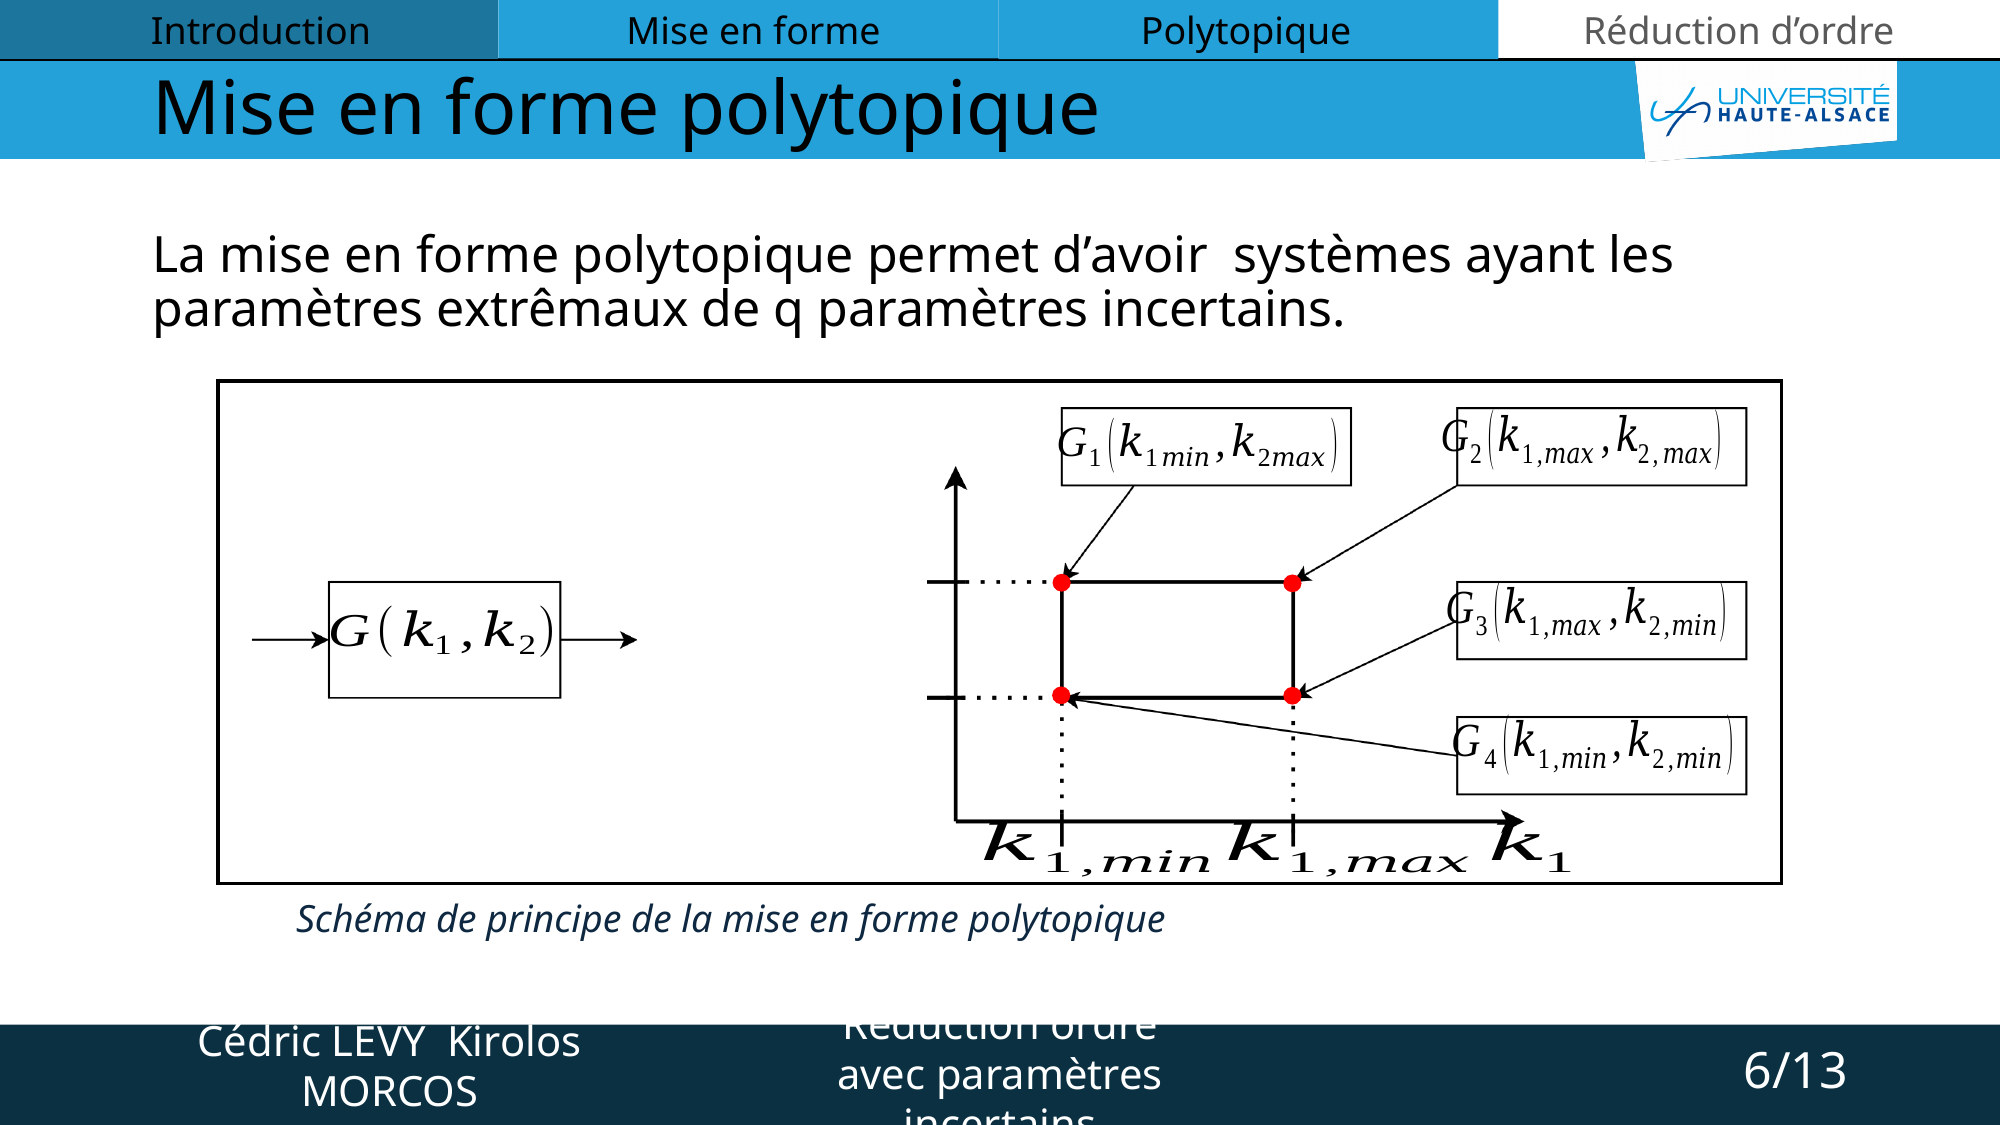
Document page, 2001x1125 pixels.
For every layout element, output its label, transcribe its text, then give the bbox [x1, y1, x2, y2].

slide_number 6/13 [1412, 1042, 1863, 1103]
text_box Introduction Mise en forme Polytopique Réduction d’ordre [0, 0, 2000, 105]
title Mise en forme polytopique [137, 105, 1897, 161]
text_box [217, 380, 1783, 942]
